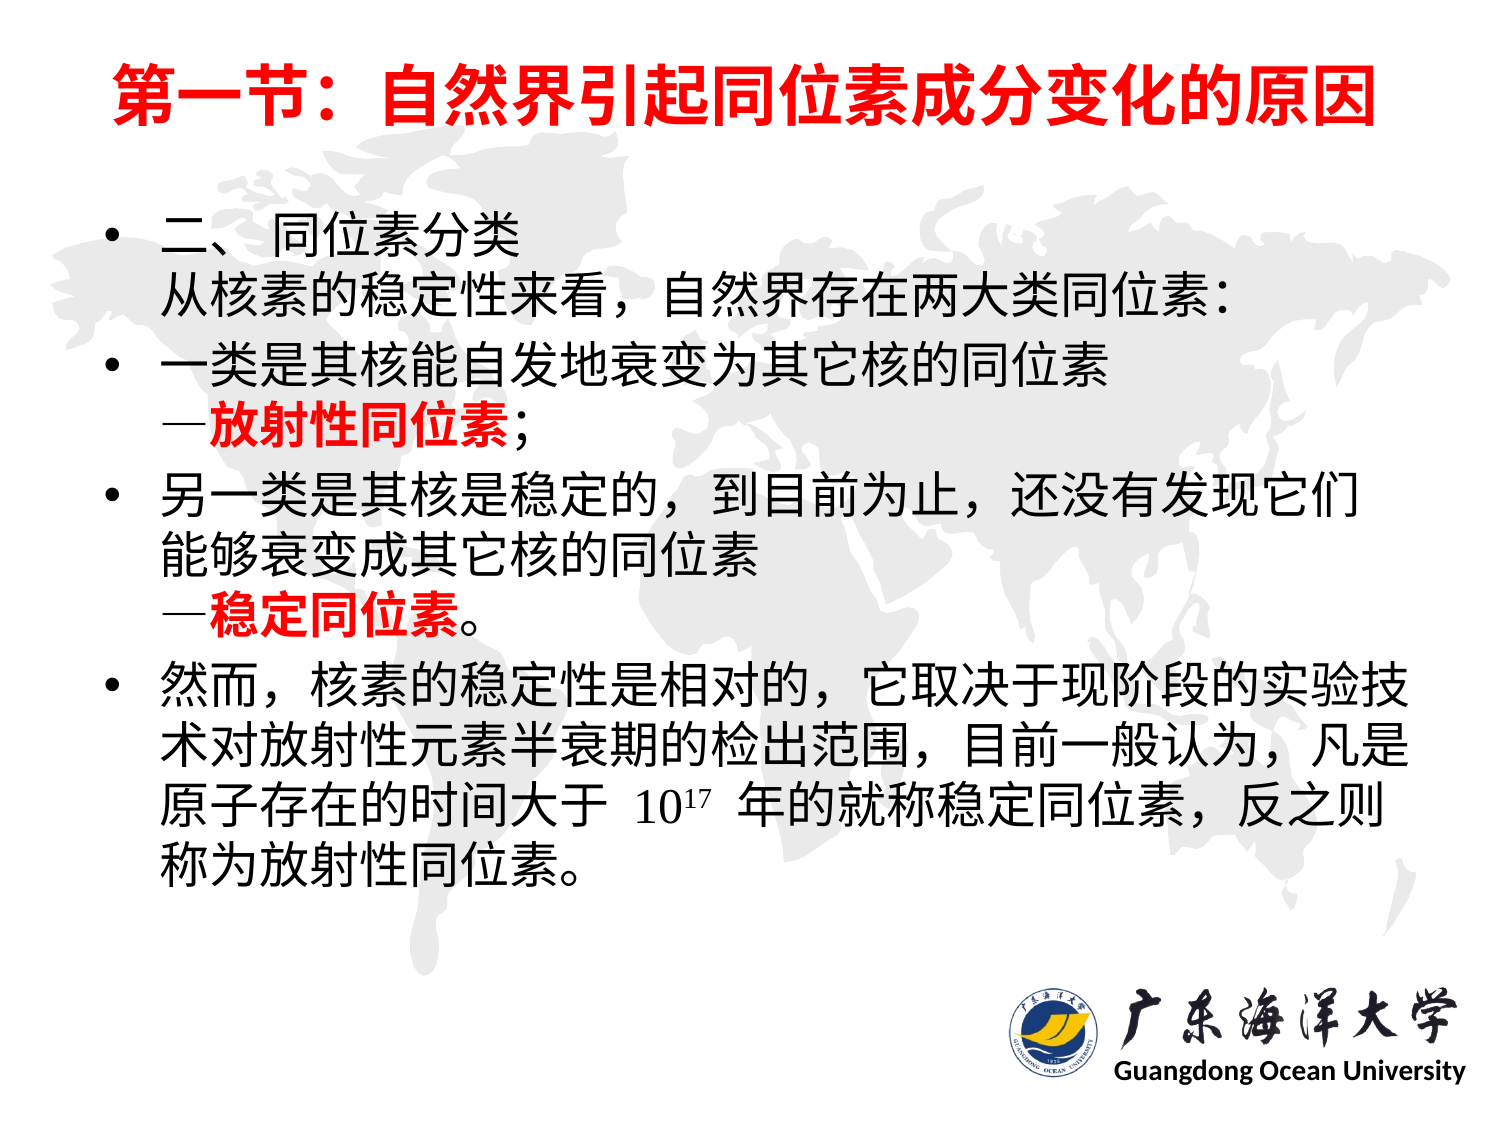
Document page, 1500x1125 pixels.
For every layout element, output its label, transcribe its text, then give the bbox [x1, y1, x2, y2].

title 第一节：自然界引起同位素成分变化的原因 [76, 0, 1427, 188]
list 二、 同位素分类 从核素的稳定性来看，自然界存在两大类同位素： 一类是其核能自发地衰变为其它核的同位素 —放射性同位素； 另一类是其核是稳定的，到目前为止，还没有发现它们 能够衰变成其它核的同位素 —稳定同位素。 然而，核素的稳定性是相对的，它取决于现阶段的实验技术对放射性元素半衰期的检出范围，目前一般认为，凡是原子存在的时间大于 1017 年的就称稳定同位素，反之则称为放射性同位素。 [88, 196, 1439, 965]
picture [1008, 972, 1500, 1078]
